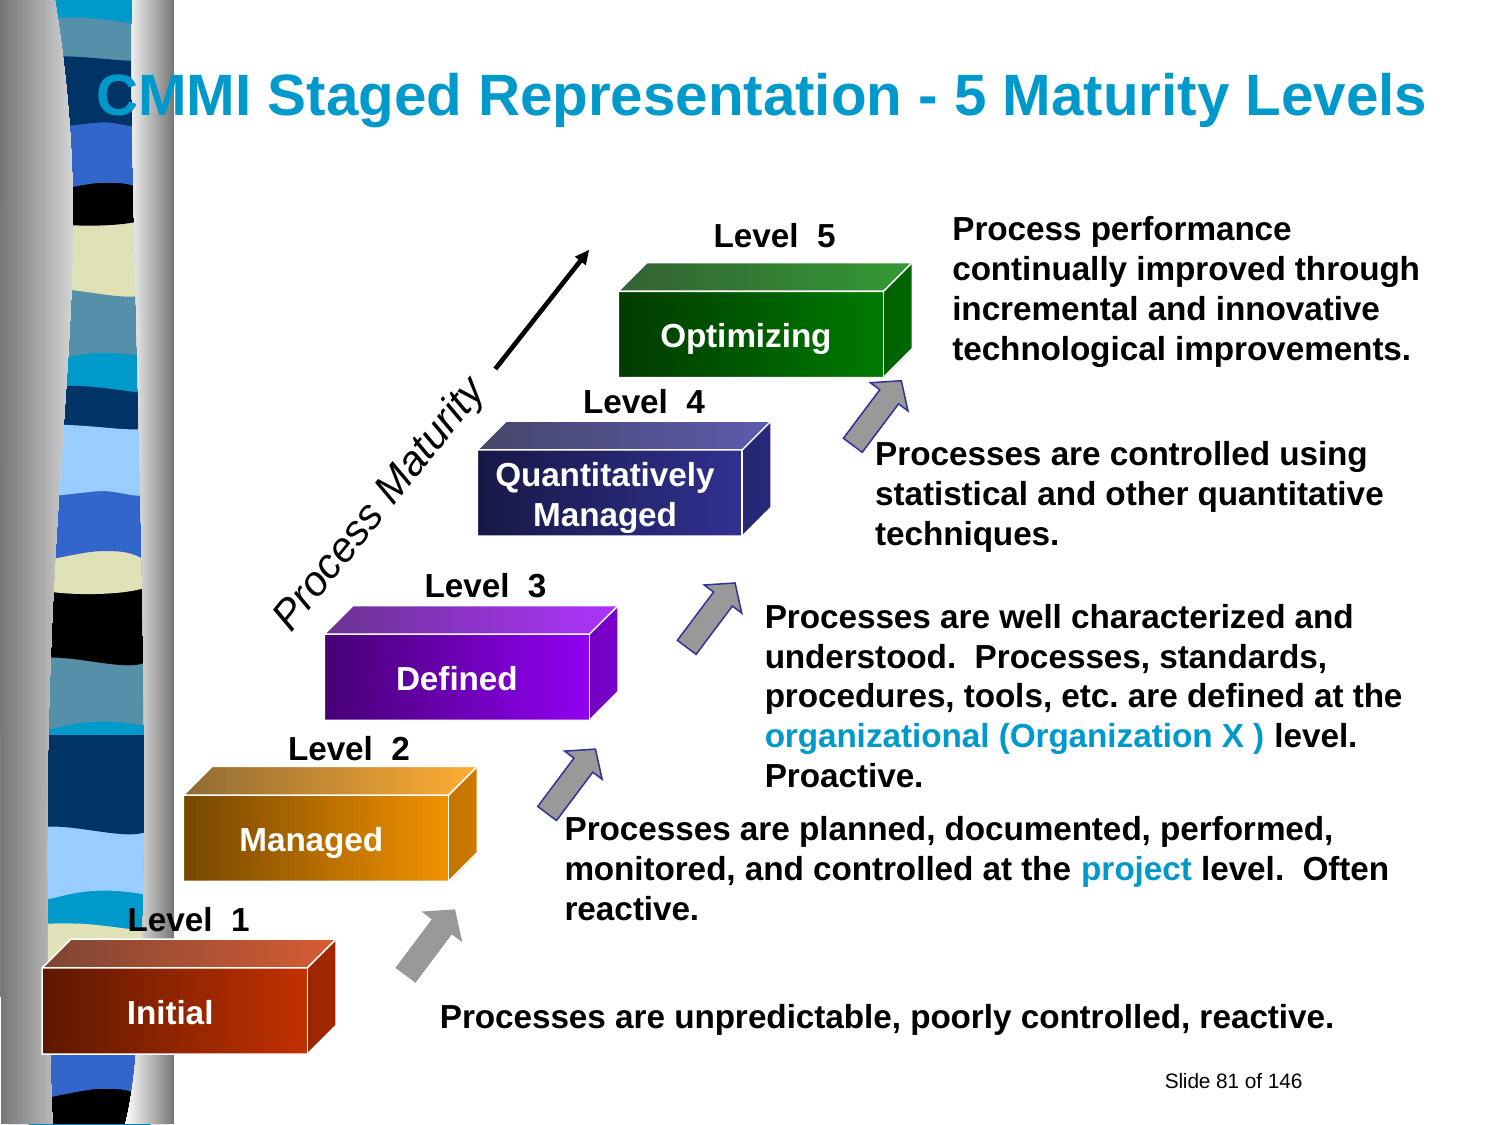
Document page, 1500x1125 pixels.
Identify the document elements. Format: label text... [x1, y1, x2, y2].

text_box [843, 380, 908, 453]
text_box Implementation [324, 605, 617, 634]
text_box Level 3 [409, 556, 571, 612]
text_box Initial [42, 939, 337, 1055]
text_box Managed [183, 766, 478, 882]
text_box [537, 749, 603, 821]
text_box [677, 582, 742, 655]
text_box Defined [324, 605, 619, 721]
text_box Process performance continually improved through incremental and innovative technological improvements. [937, 199, 1463, 375]
text_box Processes are well characterized and understood. Processes, standards, procedures, tools, etc. are defined at the organizational (Organization X ) level. Proactive. [750, 587, 1500, 802]
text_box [42, 939, 335, 967]
text_box Optimizing [618, 262, 913, 378]
slide_number Slide of 146 [1149, 1024, 1463, 1101]
text_box [618, 262, 911, 291]
text_box Process Maturity [243, 347, 510, 655]
text_box Quantitatively Managed [477, 421, 772, 537]
text_box Level 5 [698, 207, 860, 262]
text_box [495, 249, 590, 370]
text_box Level 1 [113, 890, 284, 946]
text_box CMMI Staged Representation - 5 Maturity Levels [62, 49, 1463, 138]
text_box Processes are planned, documented, performed, monitored, and controlled at the project level. Often reactive. [549, 799, 1436, 935]
text_box to Perform [183, 766, 476, 795]
text_box Processes are unpredictable, poorly controlled, reactive. [425, 987, 1438, 1043]
text_box Processes are controlled using statistical and other quantitative techniques. [860, 424, 1500, 560]
text_box Level 4 [568, 372, 730, 428]
text_box Required [478, 421, 770, 449]
text_box [396, 910, 462, 982]
text_box Level 2 [273, 720, 453, 775]
